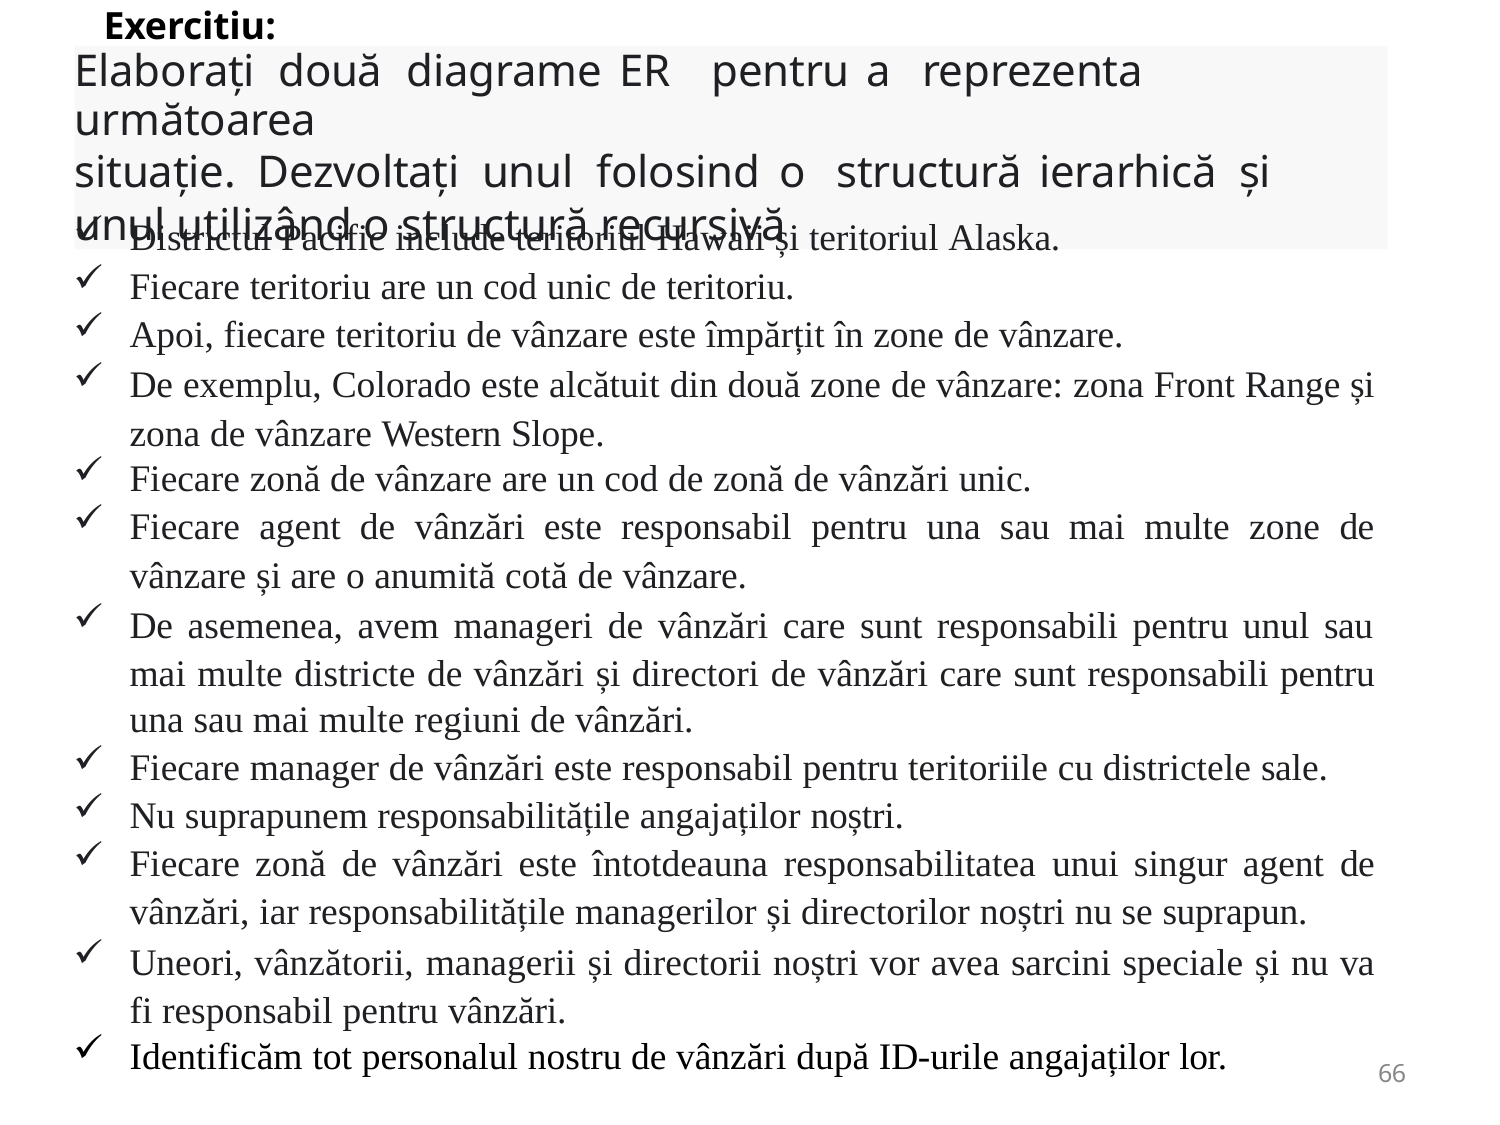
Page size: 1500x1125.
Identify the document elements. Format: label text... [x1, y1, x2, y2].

text_box 66 [1375, 1055, 1413, 1088]
text_box Districtul Pacific include teritoriul Hawaii și teritoriul Alaska. Fiecare teritoriu are un cod unic de teritoriu. Apoi, fiecare teritoriu de vânzare este împărțit în zone de vânzare. De exemplu, Colorado este alcătuit din două zone de vânzare: zona Front Range și zona de vânzare Western Slope. Fiecare zonă de vânzare are un cod de zonă de vânzări unic. Fiecare agent de vânzări este responsabil pentru una sau mai multe zone de vânzare și are o anumită cotă de vânzare. De asemenea, avem manageri de vânzări care sunt responsabili pentru unul sau mai multe districte de vânzări și directori de vânzări care sunt responsabili pentru una sau mai multe regiuni de vânzări. Fiecare manager de vânzări este responsabil pentru teritoriile cu districtele sale. Nu suprapunem responsabilitățile angajaților noștri. Fiecare zonă de vânzări este întotdeauna responsabilitatea unui singur agent de vânzări, iar responsabilitățile managerilor și directorilor noștri nu se suprapun. Uneori, vânzătorii, managerii și directorii noștri vor avea sarcini speciale și nu va fi responsabil pentru vânzări. [71, 208, 1382, 1031]
text_box Exercitiu: [101, 0, 306, 45]
text_box Elaborați două diagrame ER pentru a reprezenta următoarea situație. Dezvoltați unul folosind o structură ierarhică și unul utilizând o structură recursivă [74, 45, 1388, 250]
text_box Identificăm tot personalul nostru de vânzări după ID-urile angajaților lor. [71, 1030, 1229, 1078]
